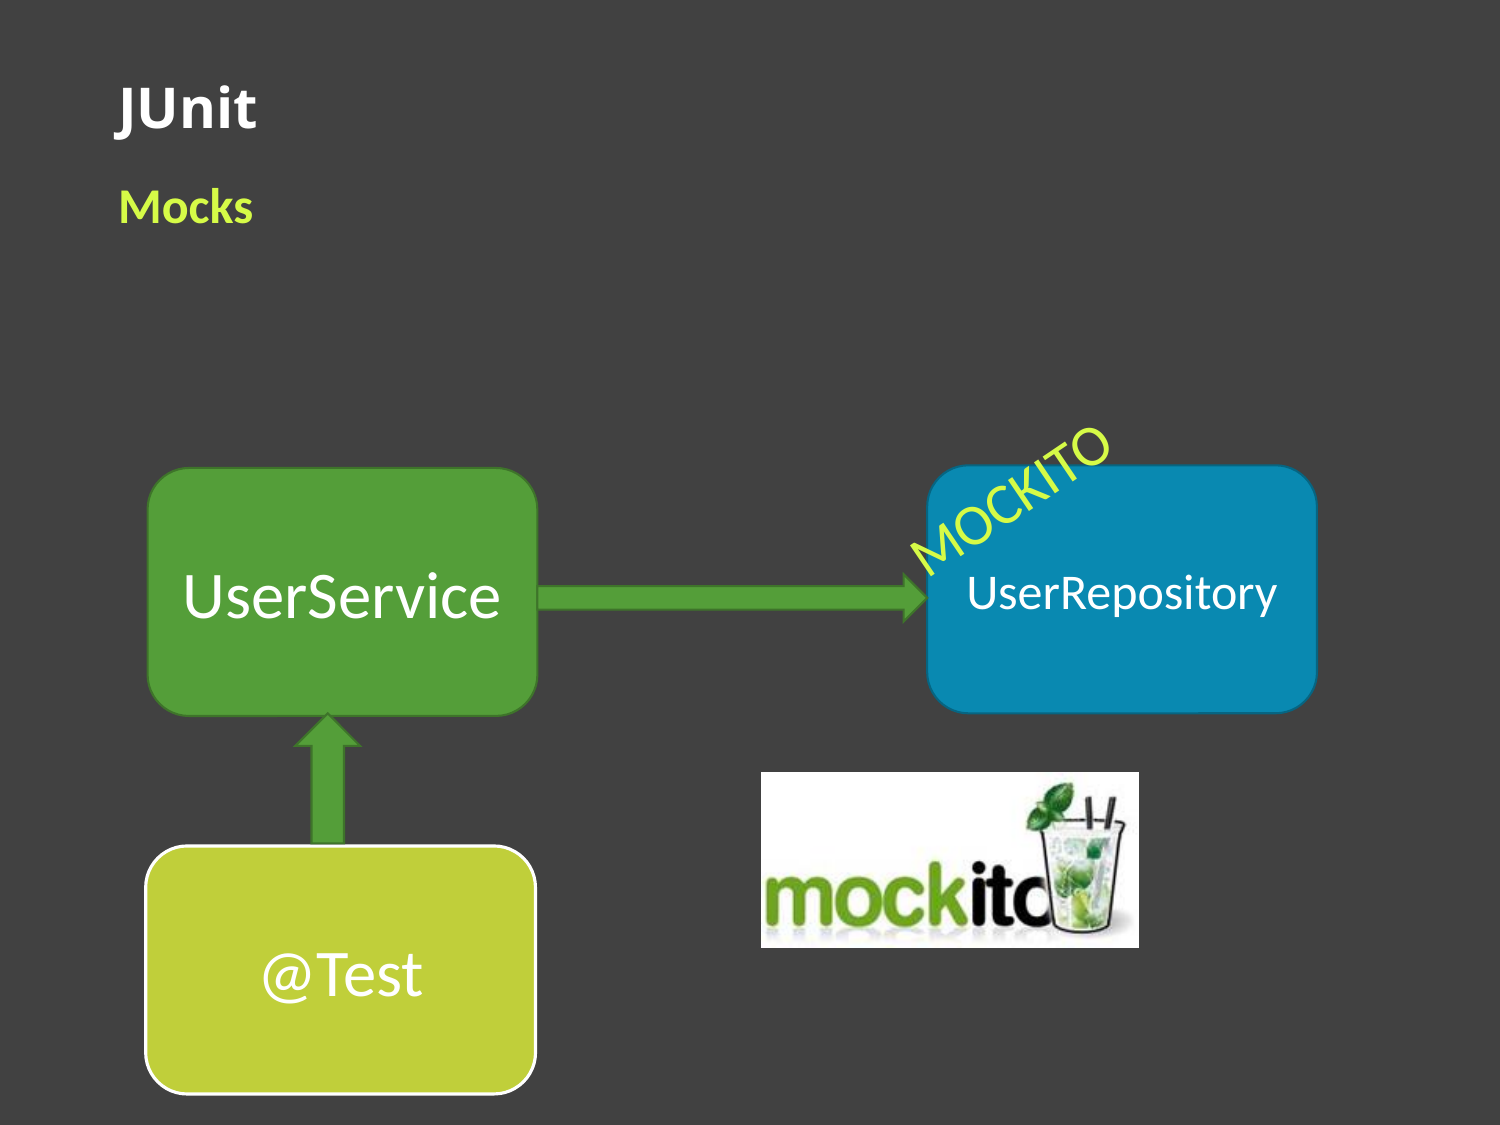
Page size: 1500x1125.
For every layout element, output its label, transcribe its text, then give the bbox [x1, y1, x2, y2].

title JUnit [103, 59, 1397, 161]
text_box UserRepository [926, 464, 1319, 715]
list Mocks [103, 172, 1397, 279]
text_box [536, 571, 927, 624]
text_box @Test [144, 844, 538, 1096]
text_box [292, 711, 363, 845]
text_box UserService [146, 466, 539, 718]
text_box MOCKITO [862, 420, 1072, 629]
picture [761, 772, 1139, 948]
